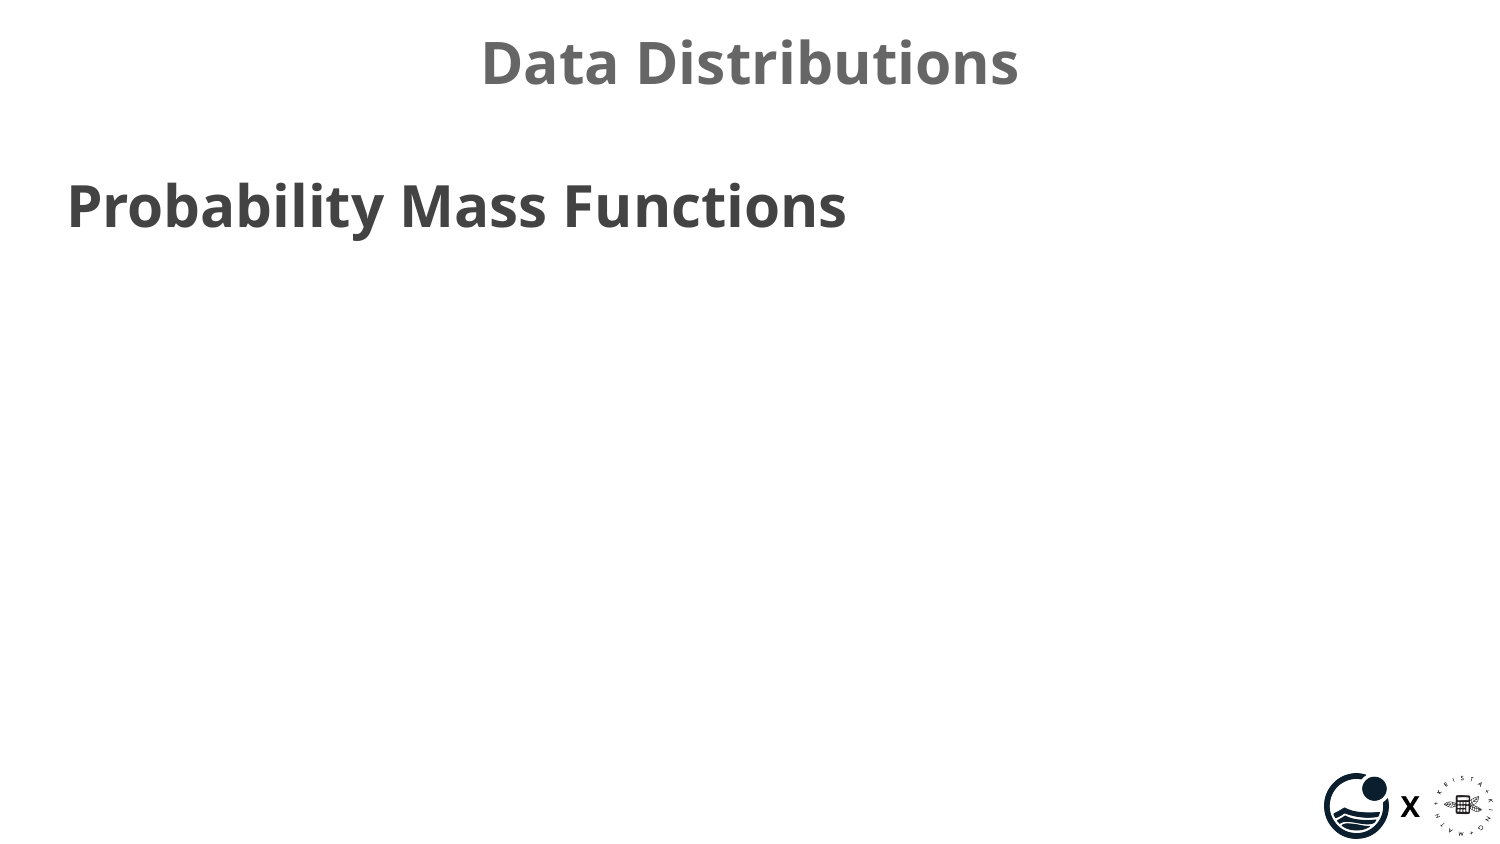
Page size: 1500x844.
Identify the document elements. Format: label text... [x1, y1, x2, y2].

picture [1324, 773, 1389, 839]
text_box X [1393, 775, 1427, 837]
title Data Distributions [51, 10, 1449, 105]
list Probability Mass Functions [51, 143, 1449, 750]
picture [1430, 773, 1496, 839]
